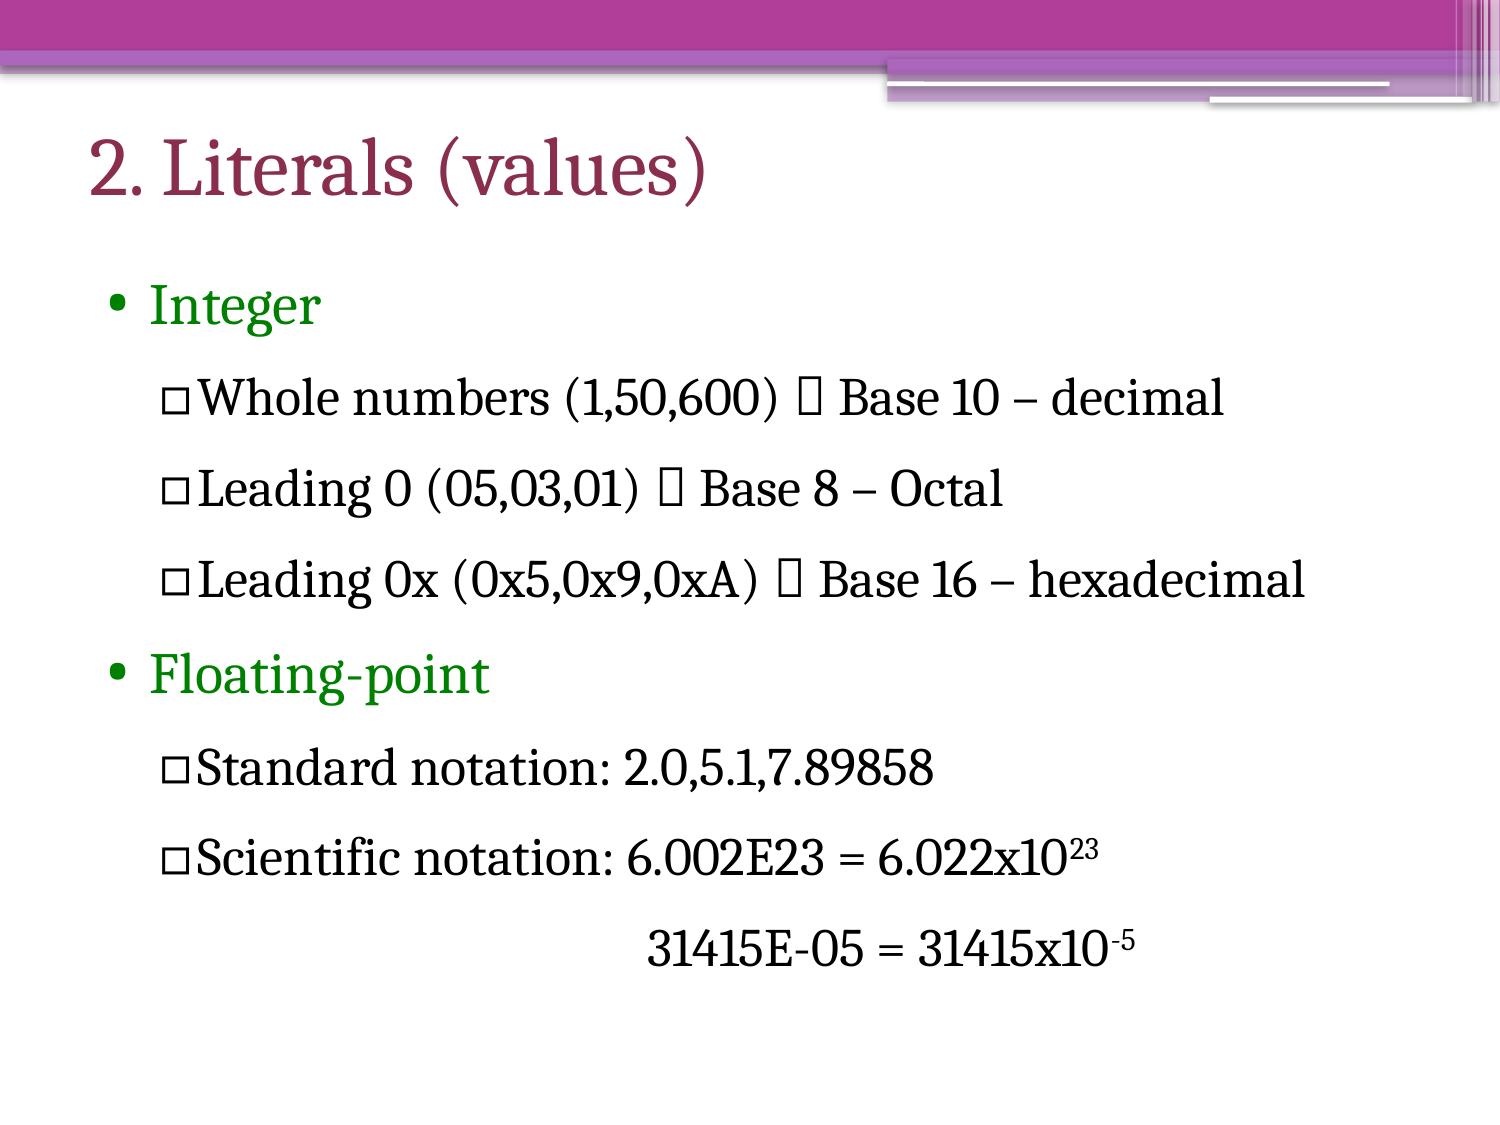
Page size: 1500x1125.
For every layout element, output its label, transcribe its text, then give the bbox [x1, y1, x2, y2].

list Integer Whole numbers (1,50,600)  Base 10 – decimal Leading 0 (05,03,01)  Base 8 – Octal Leading 0x (0x5,0x9,0xA)  Base 16 – hexadecimal Floating-point Standard notation: 2.0,5.1,7.89858 Scientific notation: 6.002E23 = 6.022x1023 31415E-05 = 31415x10-5 [75, 237, 1425, 1000]
title 2. Literals (values) [75, 99, 1425, 225]
